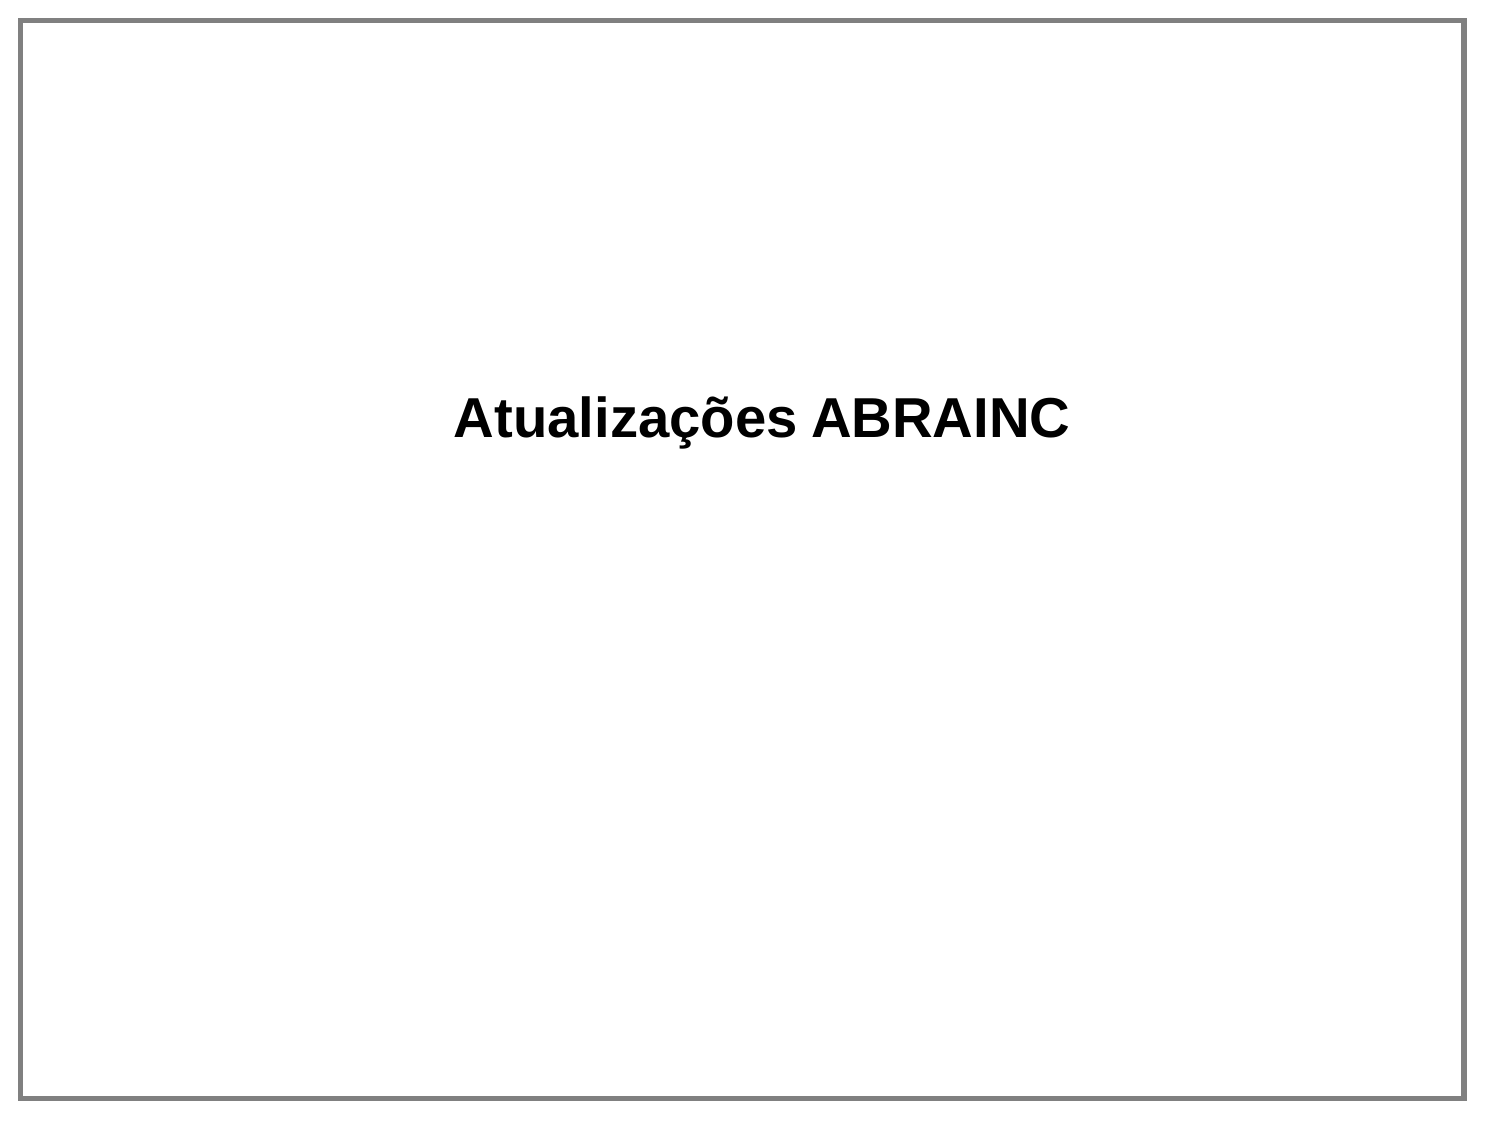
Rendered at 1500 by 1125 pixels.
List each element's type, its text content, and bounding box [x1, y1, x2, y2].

text_box [20, 20, 1465, 1099]
text_box Atualizações ABRAINC [104, 124, 1436, 787]
